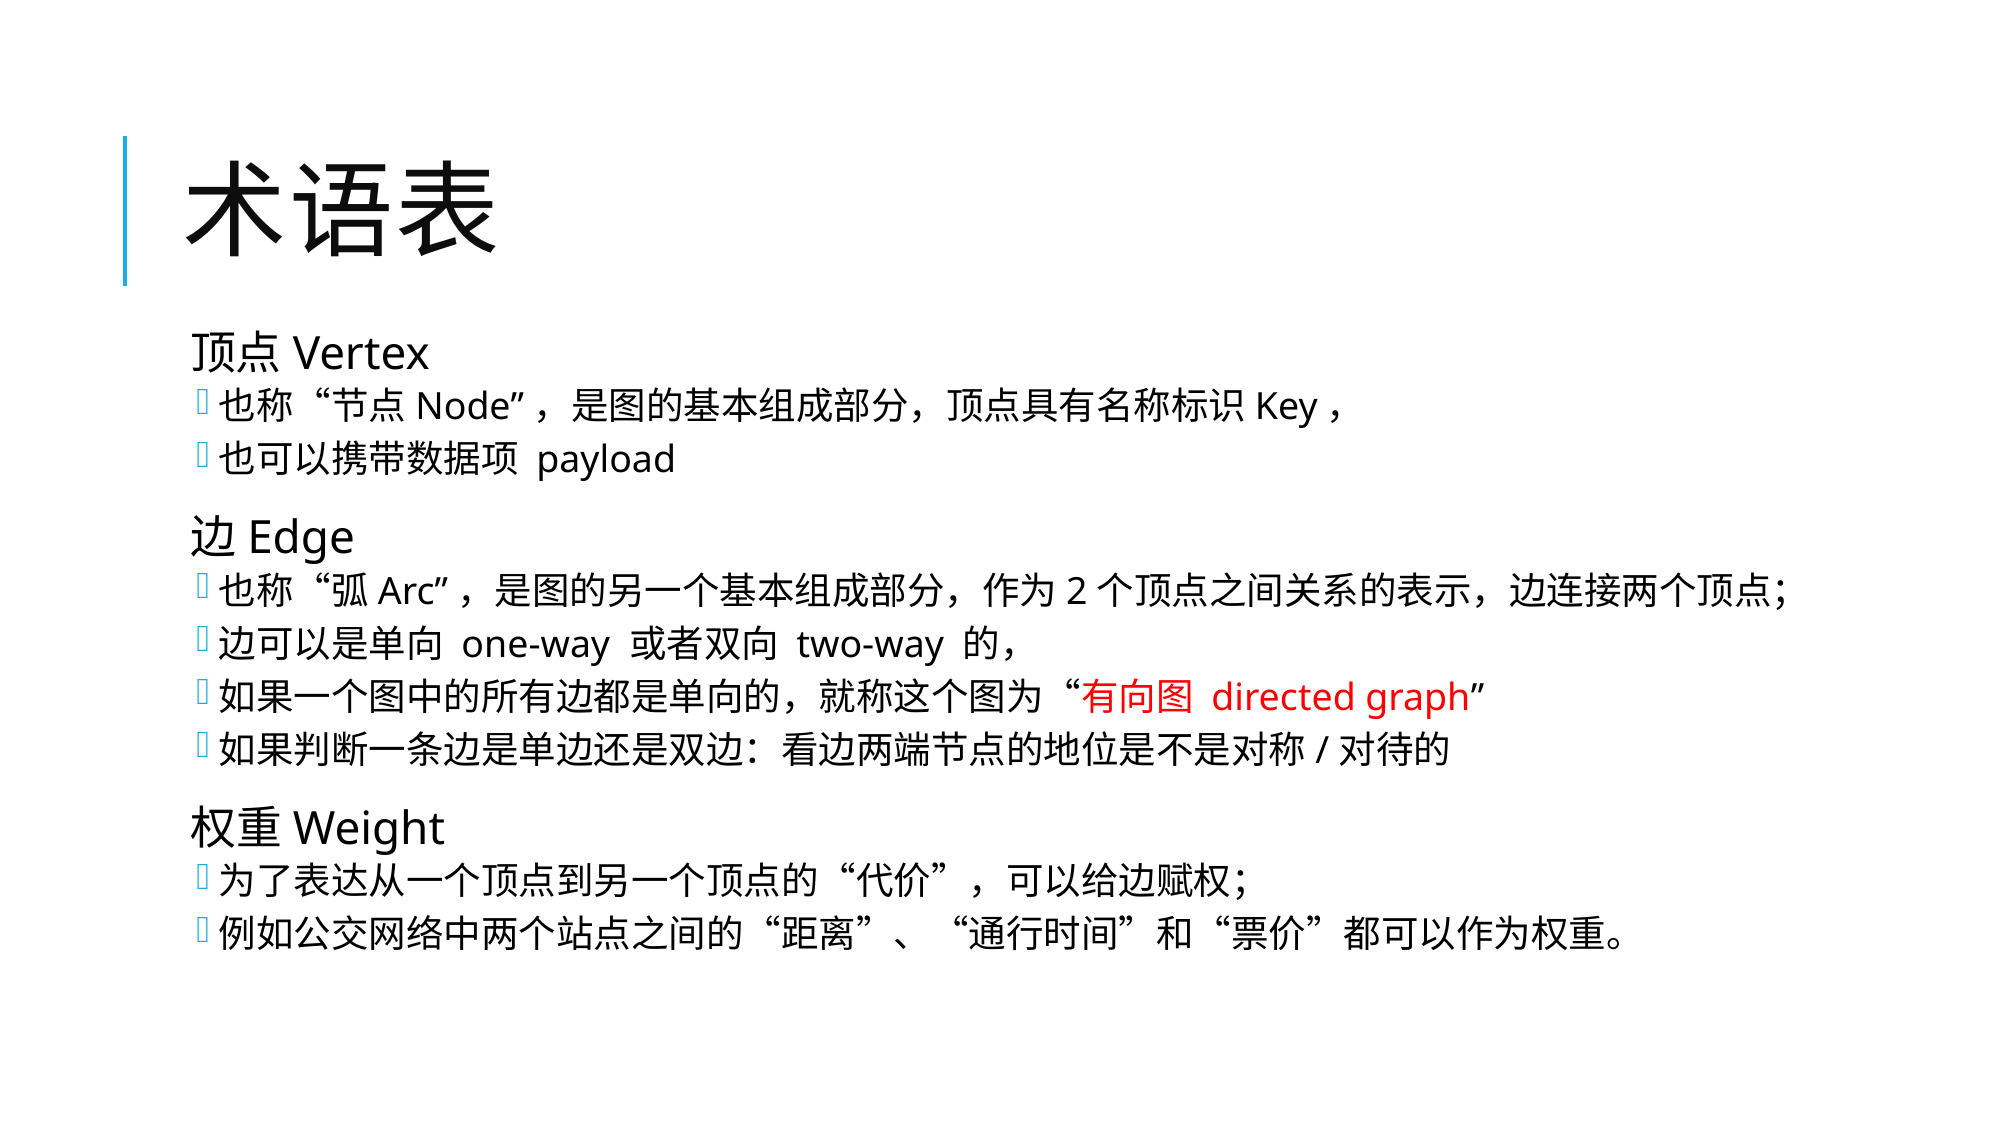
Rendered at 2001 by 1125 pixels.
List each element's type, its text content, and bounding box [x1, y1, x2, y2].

title 术语表 [168, 96, 1763, 322]
list 顶点Vertex 也称“节点Node”，是图的基本组成部分，顶点具有名称标识Key， 也可以携带数据项 payload 边Edge 也称“弧Arc”，是图的另一个基本组成部分，作为2个顶点之间关系的表示，边连接两个顶点； 边可以是单向 one-way 或者双向 two-way 的， 如果一个图中的所有边都是单向的，就称这个图为“有向图 directed graph” 如果判断一条边是单边还是双边：看边两端节点的地位是不是对称/对待的 权重Weight 为了表达从一个顶点到另一个顶点的“代价”，可以给边赋权； 例如公交网络中两个站点之间的“距离”、“通行时间”和“票价”都可以作为权重。 [168, 322, 1955, 1035]
